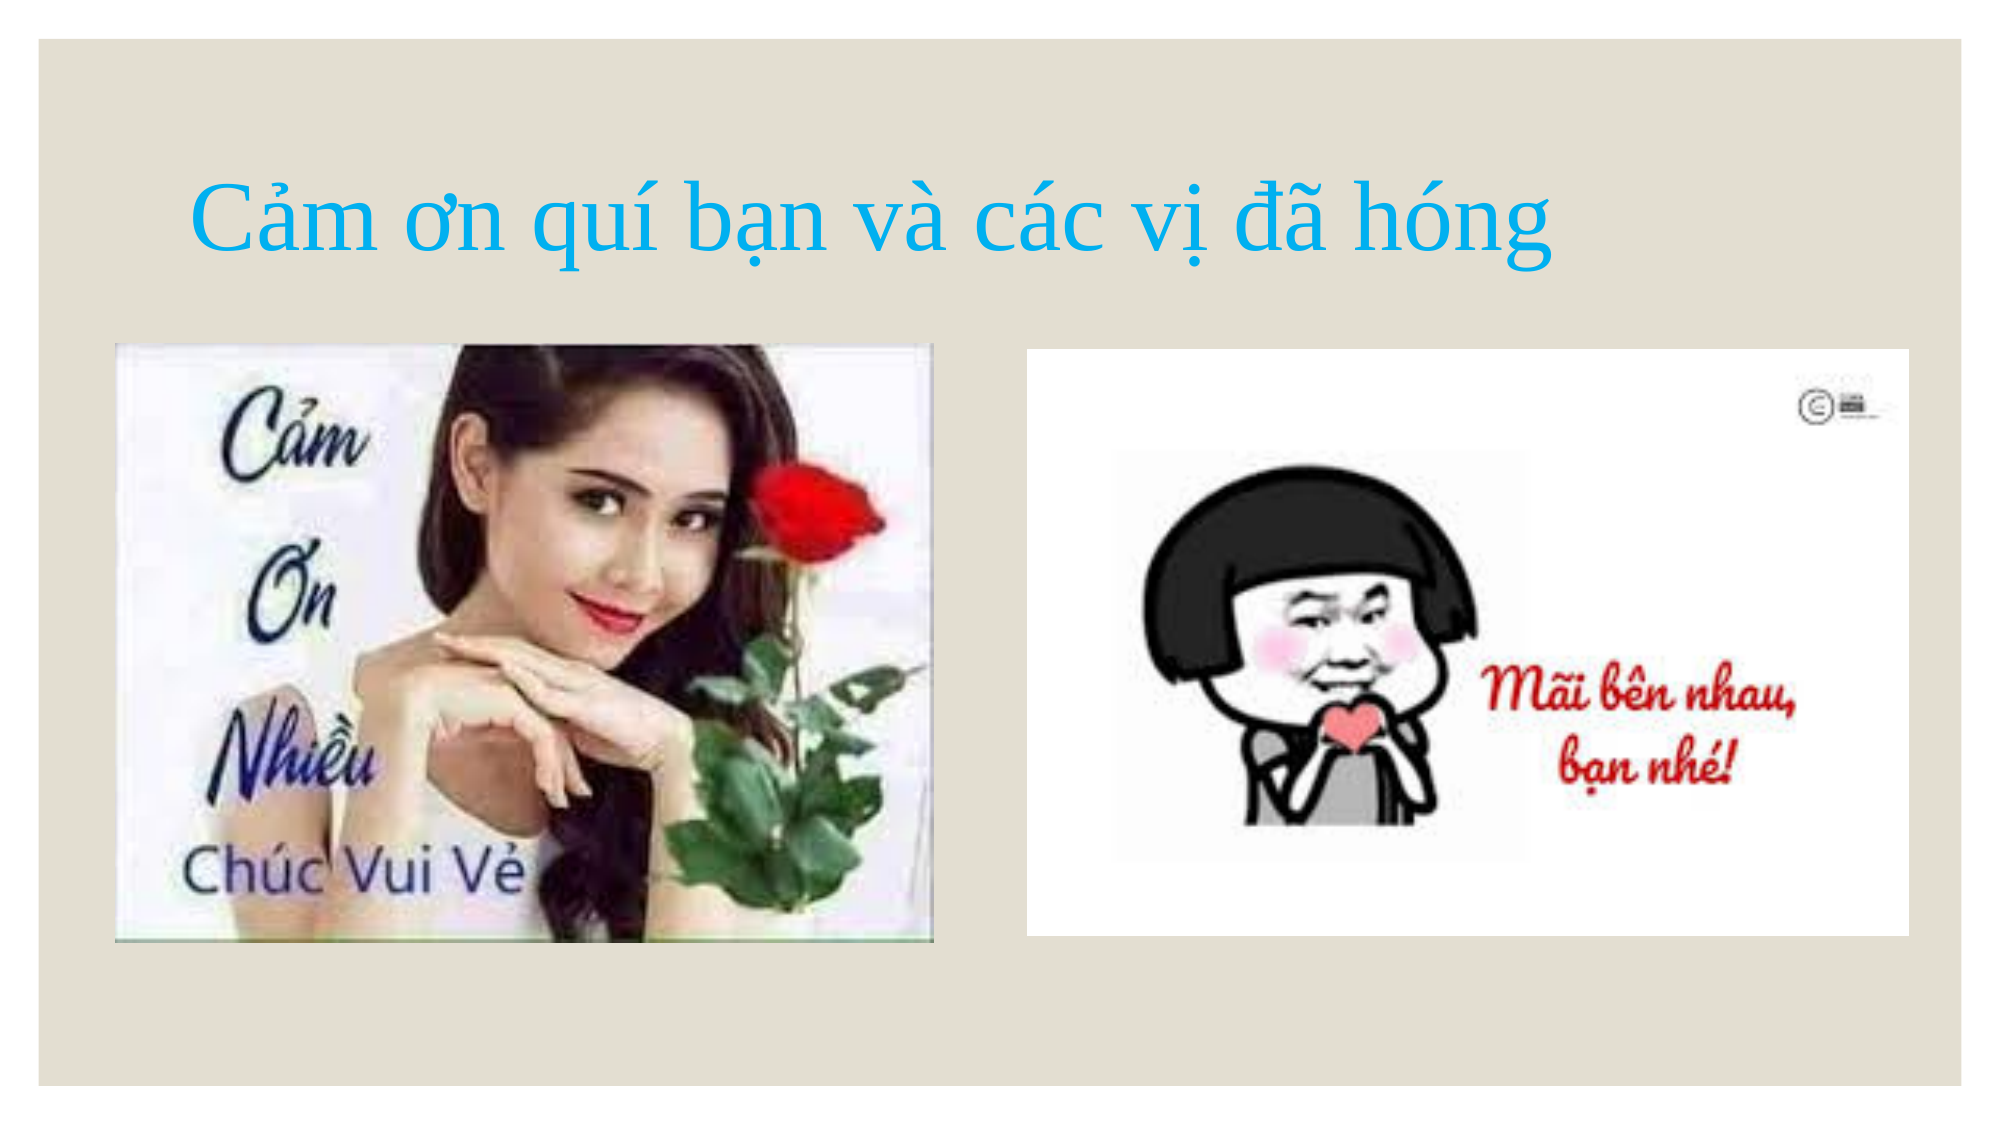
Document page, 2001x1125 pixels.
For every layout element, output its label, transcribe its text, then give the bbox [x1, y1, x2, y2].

picture [115, 343, 934, 943]
title Cảm ơn quí bạn và các vị đã hóng [174, 105, 1825, 331]
picture [1027, 349, 1909, 936]
